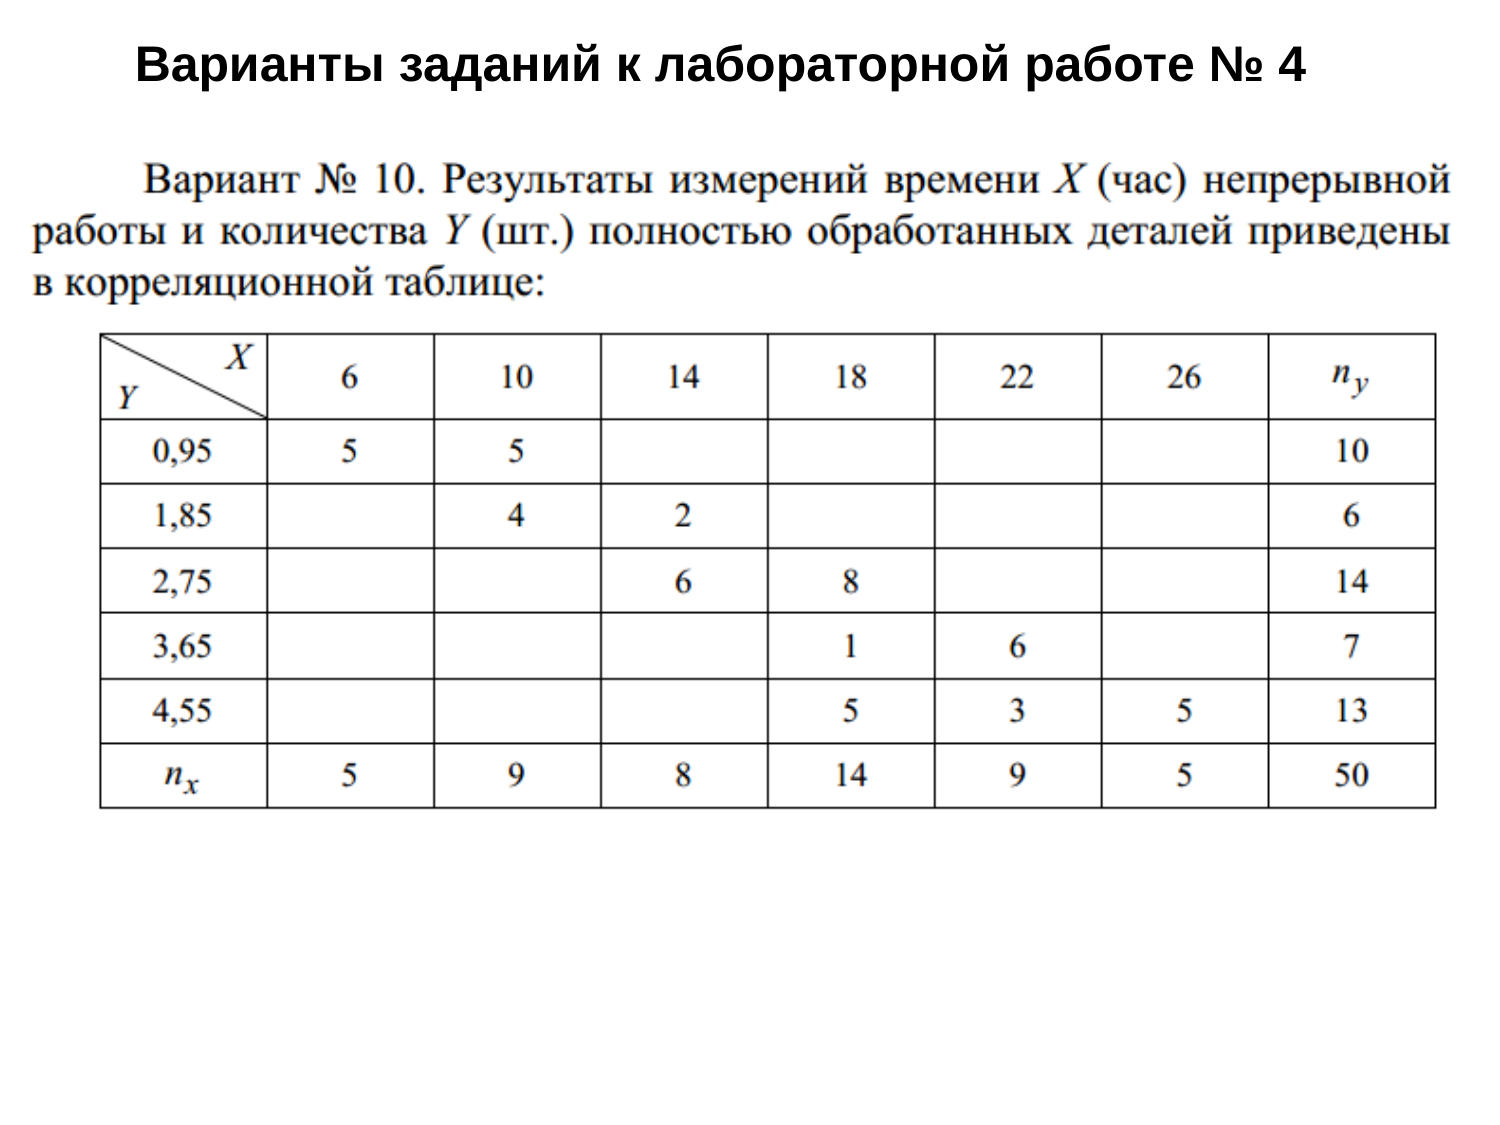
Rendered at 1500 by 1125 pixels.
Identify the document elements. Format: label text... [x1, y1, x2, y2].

picture [24, 141, 1472, 833]
text_box Варианты заданий к лабораторной работе № 4 [120, 23, 1322, 99]
